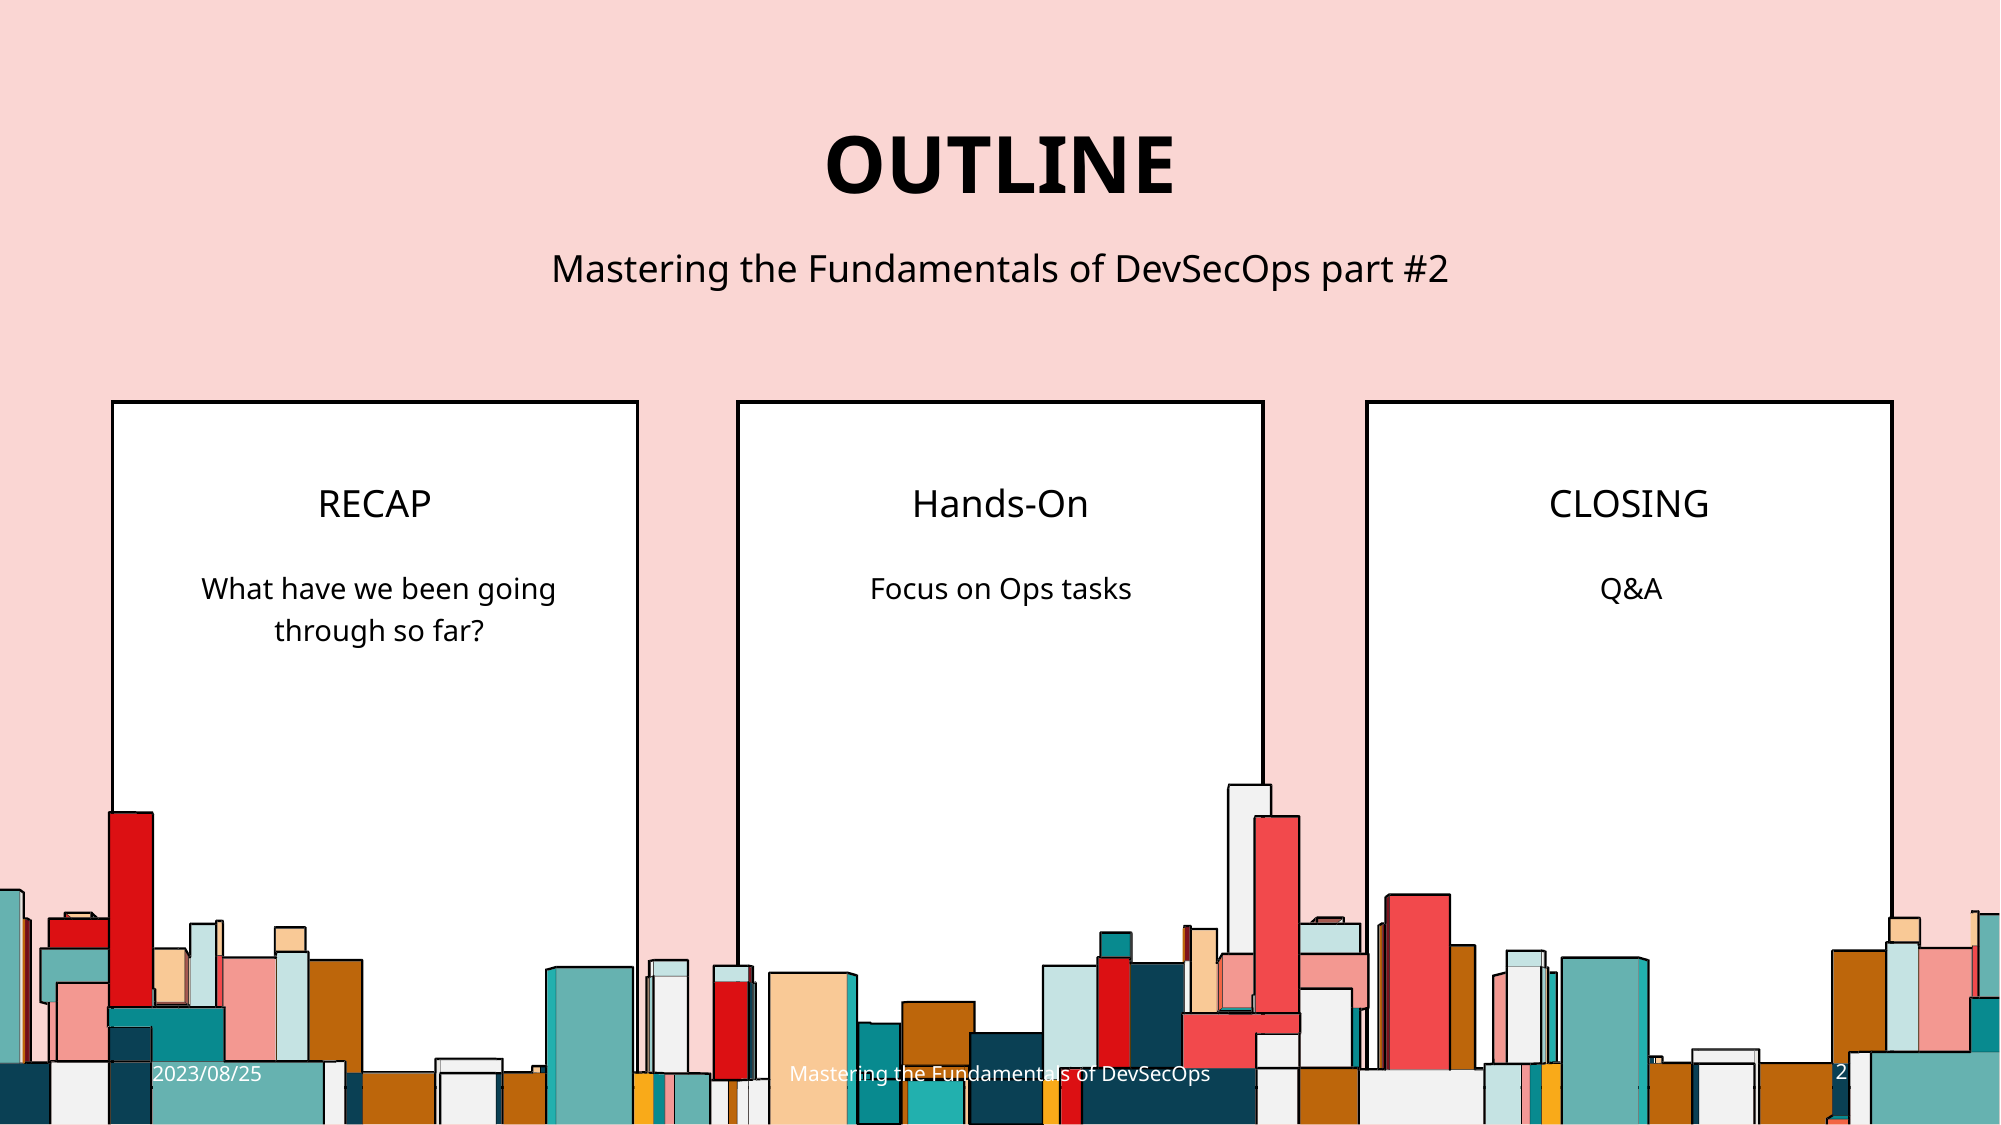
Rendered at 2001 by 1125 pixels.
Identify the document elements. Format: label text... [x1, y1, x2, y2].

slide_number 2 [1412, 1042, 1863, 1103]
list Focus on Ops tasks [776, 556, 1227, 797]
list What have we been going through so far? [154, 556, 605, 797]
list RECAP [111, 400, 639, 825]
title OUTLINE [257, 115, 1743, 221]
list Q&A [1406, 556, 1857, 797]
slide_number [137, 1042, 588, 1103]
list Hands-On [736, 400, 1265, 825]
list Mastering the Fundamentals of DevSecOps part #2 [258, 228, 1743, 293]
list CLOSING [1365, 400, 1894, 825]
footer Mastering the Fundamentals of DevSecOps [662, 1042, 1338, 1103]
